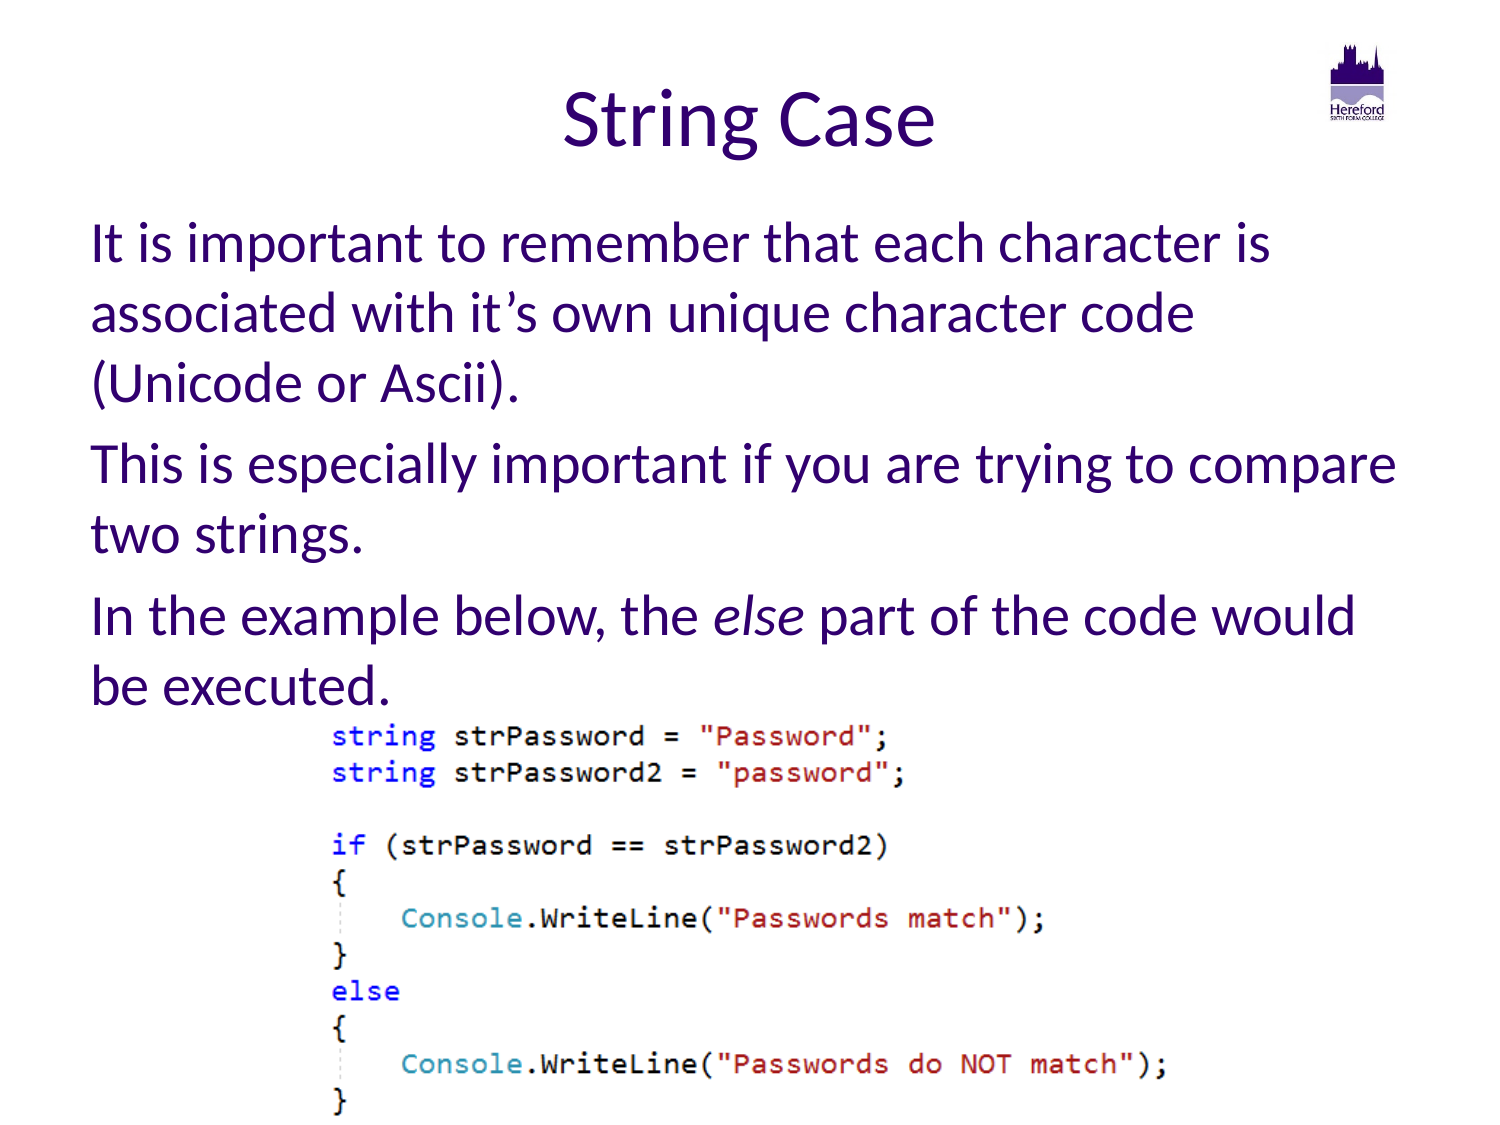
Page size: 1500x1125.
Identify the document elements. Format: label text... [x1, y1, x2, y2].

list It is important to remember that each character is associated with it’s own unique character code (Unicode or Ascii). This is especially important if you are trying to compare two strings. In the example below, the else part of the code would be executed. [75, 196, 1425, 939]
picture [315, 715, 1185, 1123]
title String Case [75, 45, 1425, 182]
